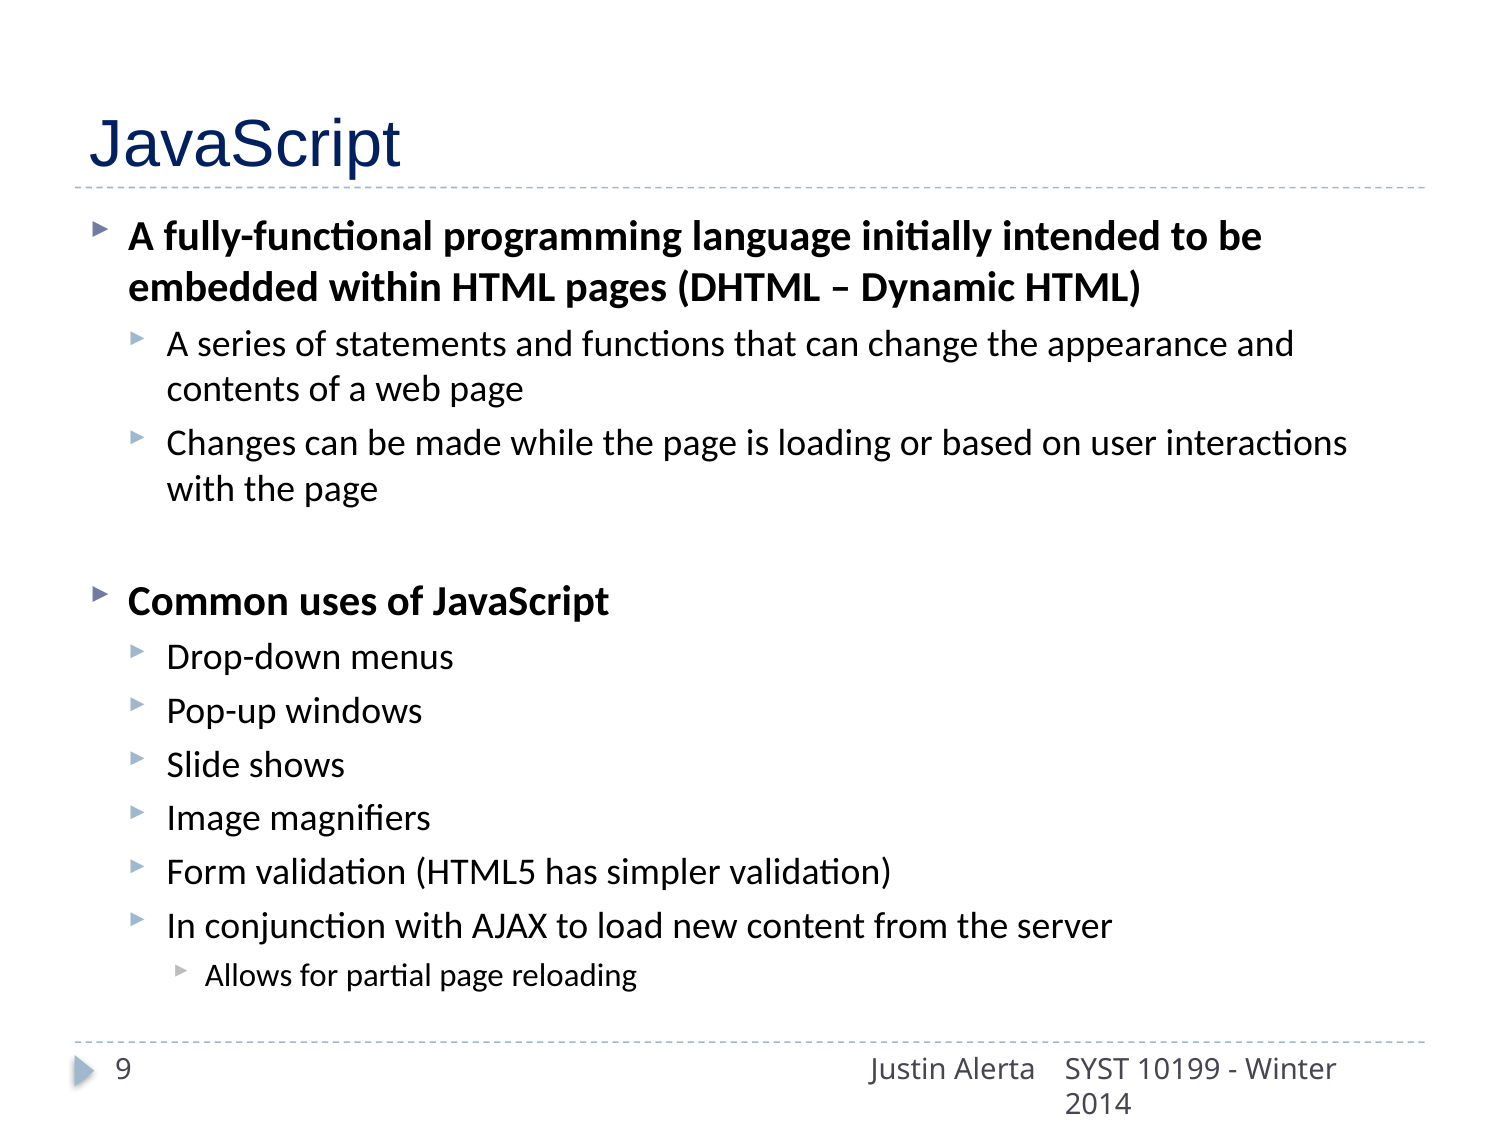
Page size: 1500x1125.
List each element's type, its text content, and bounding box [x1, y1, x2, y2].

slide_number SYST 10199 - Winter 2014 [1051, 1042, 1426, 1103]
slide_number 9 [100, 1042, 426, 1103]
footer Justin Alerta [475, 1042, 1051, 1103]
title JavaScript [75, 24, 1425, 188]
list A fully-functional programming language initially intended to be embedded within HTML pages (DHTML – Dynamic HTML) A series of statements and functions that can change the appearance and contents of a web page Changes can be made while the page is loading or based on user interactions with the page Common uses of JavaScript Drop-down menus Pop-up windows Slide shows Image magnifiers Form validation (HTML5 has simpler validation) In conjunction with AJAX to load new content from the server Allows for partial page reloading [75, 200, 1425, 1010]
